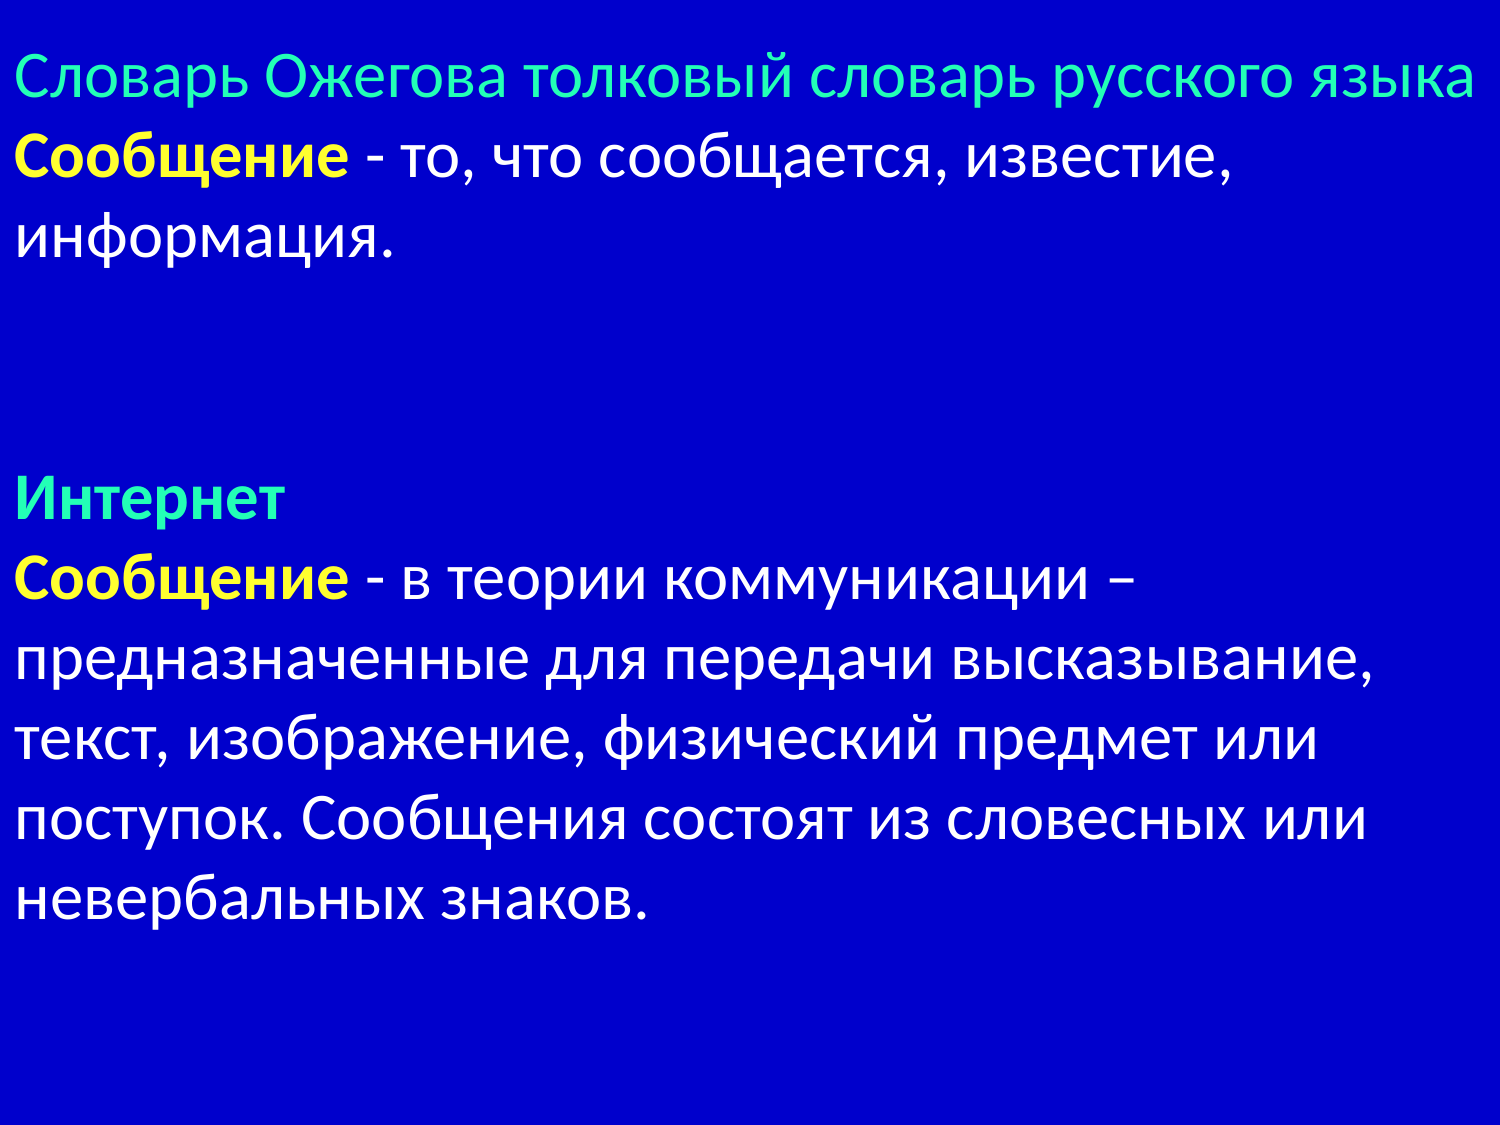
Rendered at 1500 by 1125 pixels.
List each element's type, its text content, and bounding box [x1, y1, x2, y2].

text_box Словарь Ожегова толковый словарь русского языка Сообщение - то, что сообщается, известие, информация. [0, 23, 1500, 278]
text_box Интернет Сообщение - в теории коммуникации – предназначенные для передачи высказывание, текст, изображение, физический предмет или поступок. Сообщения состоят из словесных или невербальных знаков. [0, 445, 1465, 940]
